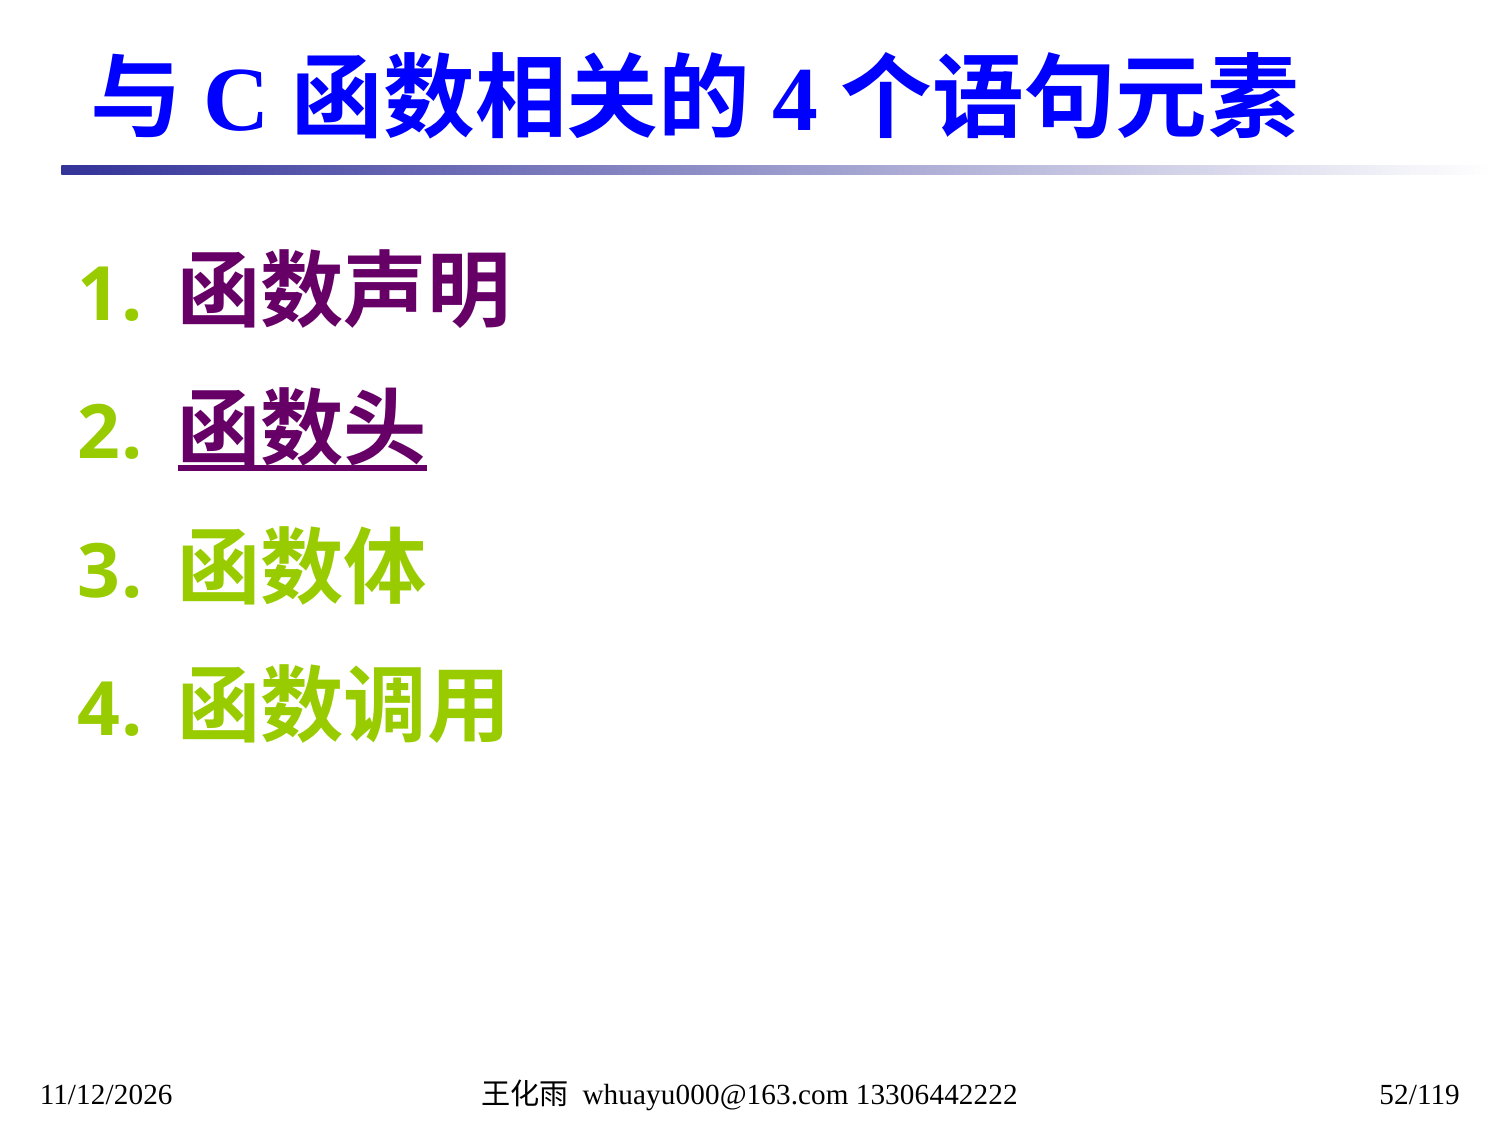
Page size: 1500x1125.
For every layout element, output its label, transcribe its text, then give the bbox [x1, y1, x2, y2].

slide_number 52/119 [1187, 1074, 1476, 1103]
footer 王化雨 whuayu000@163.com 13306442222 [387, 1074, 1113, 1103]
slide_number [24, 1074, 376, 1103]
list 函数声明 函数头 函数体 函数调用 [62, 200, 1475, 1063]
title 与C函数相关的4个语句元素 [75, 37, 1425, 150]
